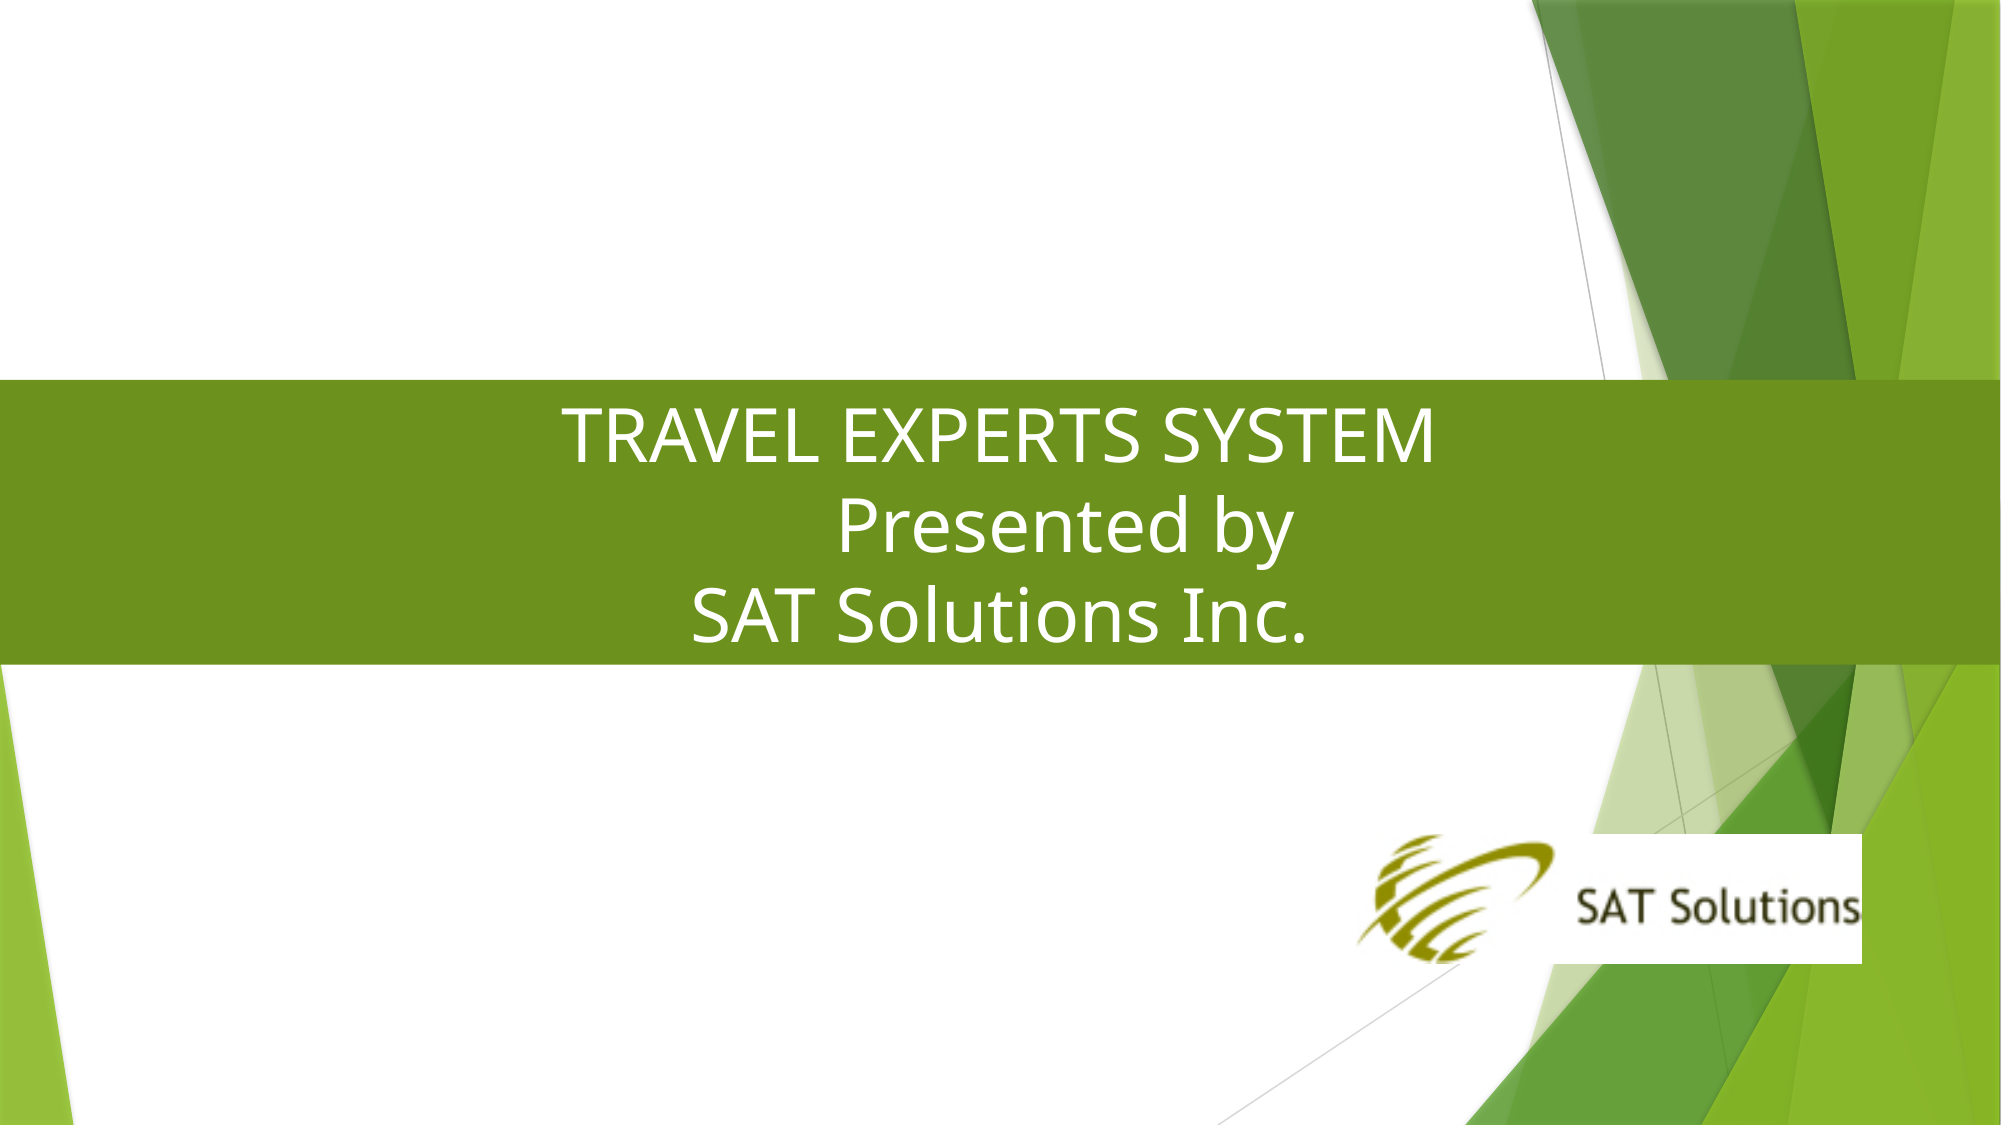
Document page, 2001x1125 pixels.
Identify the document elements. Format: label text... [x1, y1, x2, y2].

text_box TRAVEL EXPERTS SYSTEM Presented by SAT Solutions Inc. [0, 379, 2000, 665]
picture [1356, 834, 1862, 964]
